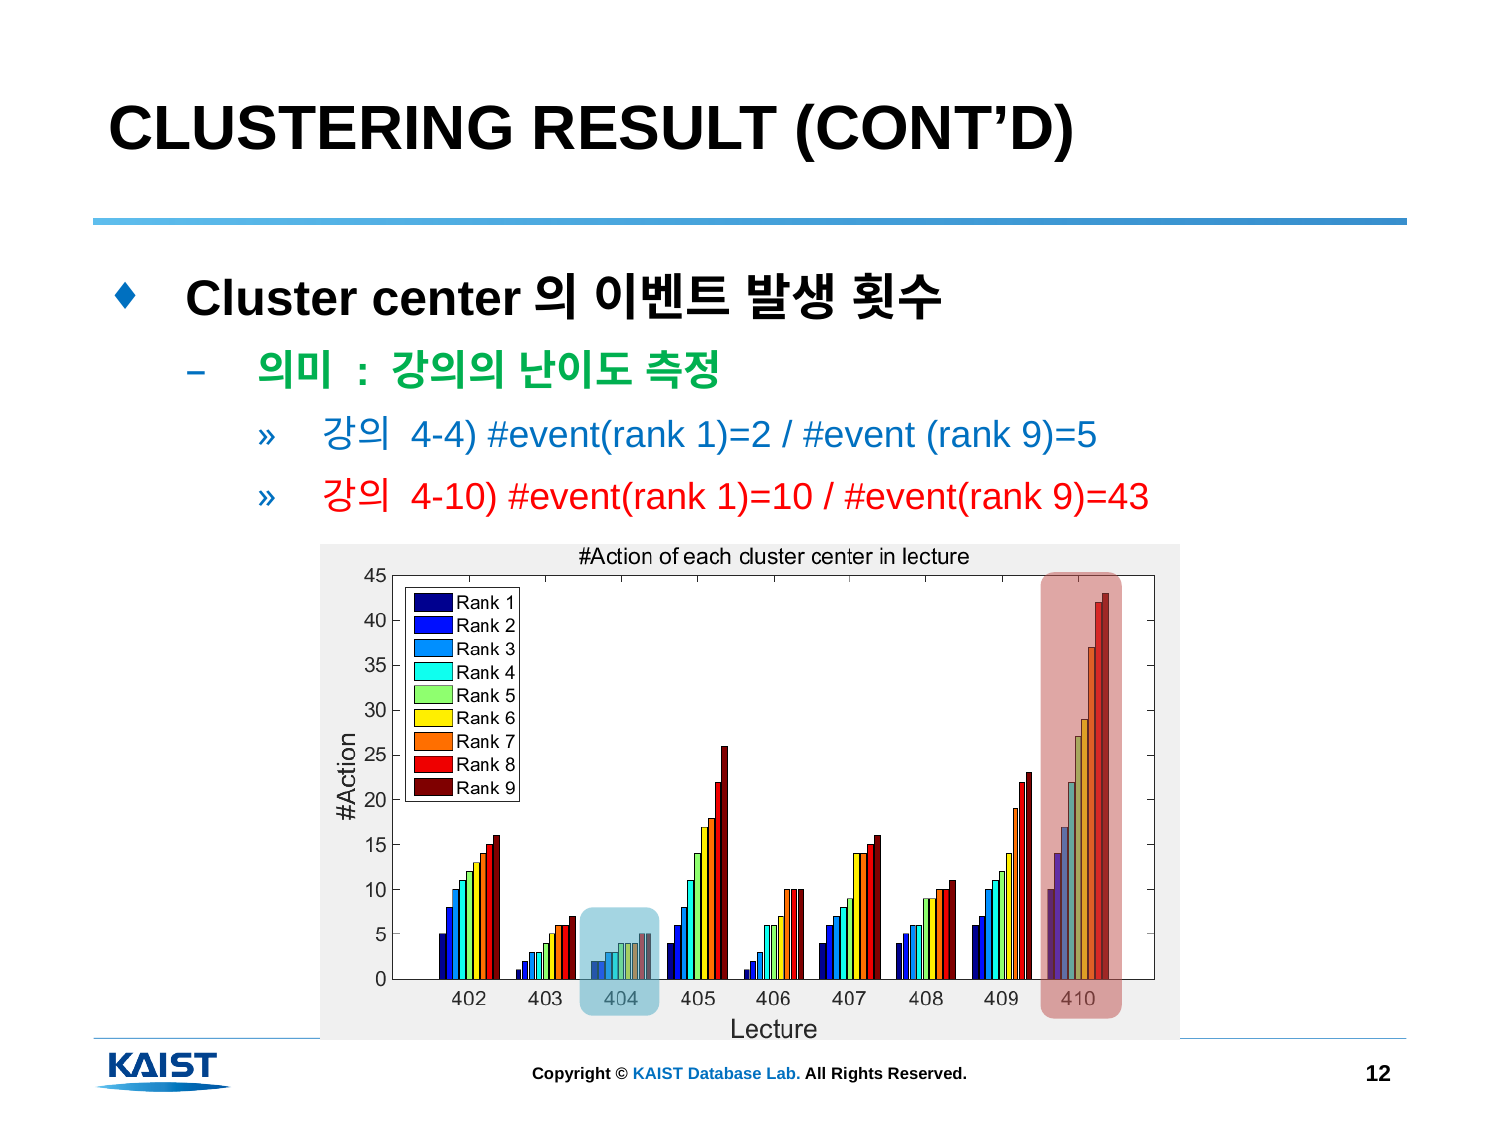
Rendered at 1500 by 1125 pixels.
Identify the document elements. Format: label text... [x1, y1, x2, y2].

picture [319, 544, 1180, 1040]
title Clustering result (cont’d) [93, 50, 1407, 200]
slide_number 12 [1080, 1044, 1407, 1100]
list Cluster center의 이벤트 발생 횟수 의미 : 강의의 난이도 측정 강의 4-4) #event(rank 1)=2 / #event (rank 9)=5 강의 4-10) #event(rank 1)=10 / #event(rank 9)=43 [93, 246, 1407, 1013]
picture [94, 1049, 232, 1095]
